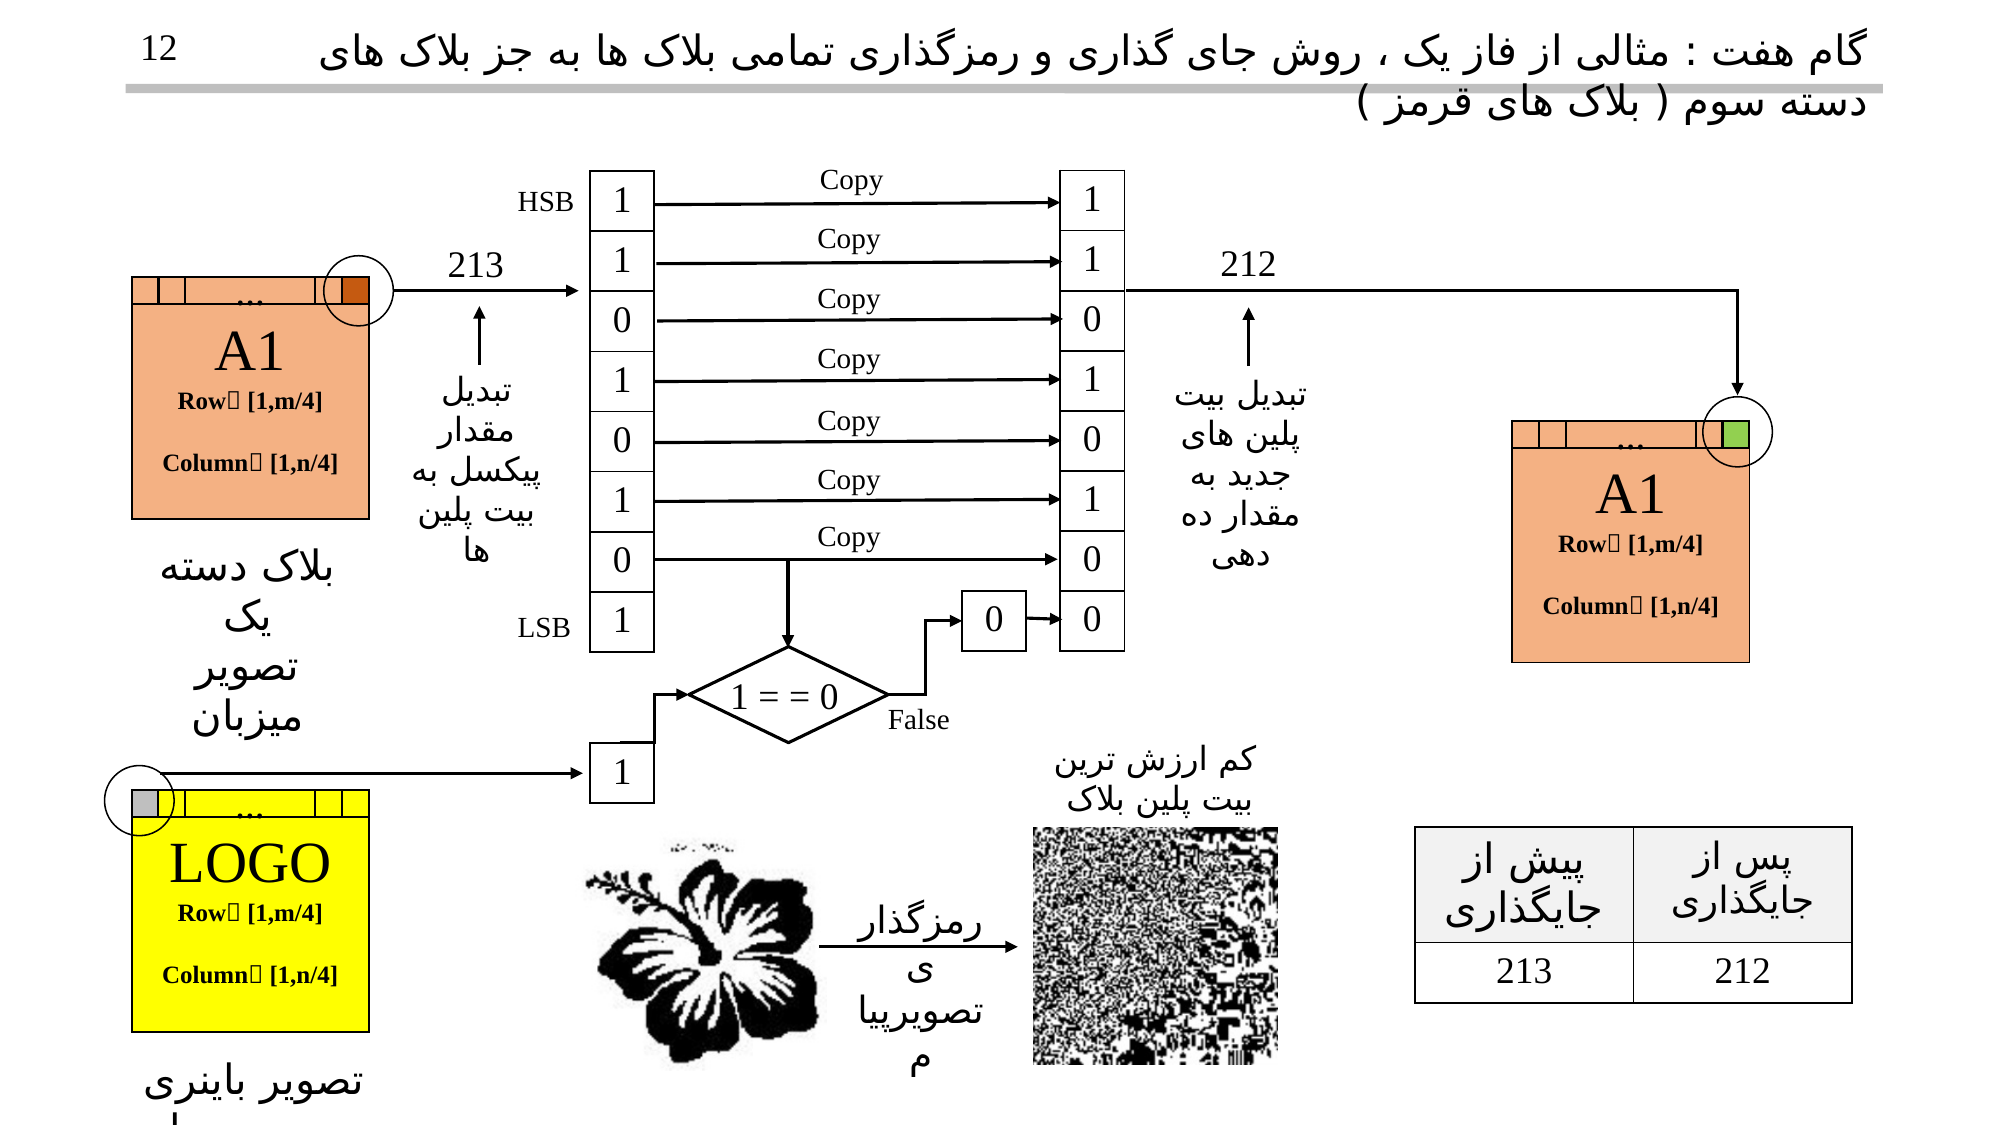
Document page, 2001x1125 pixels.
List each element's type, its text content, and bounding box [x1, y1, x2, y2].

text_box HSB [503, 175, 589, 225]
table_cell 0 [591, 292, 653, 351]
text_box … [1566, 420, 1696, 448]
table_cell 1 [1061, 231, 1124, 290]
text_box 1 = = 0 [698, 664, 871, 725]
text_box 12 [125, 15, 193, 76]
text_box … [185, 789, 316, 817]
picture [1033, 827, 1278, 1065]
text_box [751, 725, 826, 743]
text_box Copy [802, 212, 902, 261]
text_box [689, 690, 698, 700]
text_box [752, 646, 825, 664]
text_box Copy [802, 453, 902, 499]
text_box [619, 694, 689, 743]
text_box Copy [802, 394, 902, 440]
table_header پیش از جایگذاری [1416, 828, 1633, 942]
text_box Copy [802, 509, 902, 559]
table_cell 1 [591, 232, 653, 290]
text_box [104, 765, 175, 836]
table_header 1 [1061, 171, 1124, 230]
picture [575, 831, 827, 1071]
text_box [654, 559, 788, 648]
text_box [1512, 420, 1538, 448]
table_header LOGO Row [1,m/4] Column [1,n/4] [133, 817, 368, 1031]
text_box [316, 277, 326, 305]
text_box کم ارزش ترین بیت پلین بلاک A1 [1038, 729, 1272, 827]
table_header A1 Row [1,m/4] Column [1,n/4] [1513, 448, 1749, 662]
text_box [171, 789, 185, 817]
table_cell 0 [591, 533, 653, 591]
text_box گام هفت : مثالی از فاز یک ، روش جای گذاری و رمزگذاری تمامی بلاک ها به جز بلاک های دسته سوم ( بلاک های قرمز ) [231, 89, 1883, 132]
table_cell 0 [591, 412, 653, 471]
text_box LSB [503, 600, 589, 651]
text_box Copy [805, 153, 905, 202]
text_box بلاک دسته یک تصویر میزبان [123, 531, 372, 747]
table_cell 0 [1061, 532, 1124, 590]
table_cell 0 [1061, 592, 1124, 650]
text_box تصویر باینری پیام [128, 1045, 388, 1125]
text_box [1538, 420, 1566, 448]
table_header پس از جایگذاری [1634, 828, 1851, 942]
text_box [323, 255, 394, 326]
table_cell 213 [1416, 943, 1633, 1002]
table_cell 1 [591, 352, 653, 411]
table_cell 1 [591, 593, 653, 651]
text_box گام هفت : مثالی از فاز یک ، روش جای گذاری و رمزگذاری تمامی بلاک ها به جز بلاک های دسته سوم ( بلاک های قرمز ) [231, 16, 1883, 88]
text_box 212 [1205, 231, 1299, 289]
text_box 213 [432, 232, 526, 290]
text_box [871, 686, 885, 703]
text_box [131, 277, 158, 305]
table_cell 212 [1634, 943, 1851, 1002]
text_box [1696, 420, 1706, 448]
text_box رمزگذاری تصویرپیام [838, 889, 1003, 946]
table_header 1 [591, 172, 653, 230]
text_box [1702, 396, 1773, 467]
text_box Copy [802, 331, 902, 379]
table_cell 0 [1061, 412, 1124, 470]
text_box تبدیل مقدار پیکسل به بیت پلین ها [387, 360, 566, 576]
table_cell 1 [591, 472, 653, 531]
table_header 1 [591, 744, 653, 802]
table_cell 1 [1061, 472, 1124, 530]
text_box [316, 789, 342, 817]
table_header A1 Row [1,m/4] Column [1,n/4] [133, 305, 368, 518]
text_box [158, 277, 186, 305]
text_box رمزگذاری تصویرپیام [838, 947, 1003, 1084]
text_box تبدیل بیت پلین های جدید به مقدار ده دهی [1149, 396, 1332, 580]
text_box False [873, 693, 973, 743]
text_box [888, 620, 963, 695]
table_header 0 [963, 592, 1025, 650]
table_cell 1 [1061, 352, 1124, 410]
text_box Copy [802, 272, 902, 318]
table_cell 0 [1061, 292, 1124, 350]
text_box … [186, 277, 316, 305]
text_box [1126, 290, 1738, 396]
text_box [342, 789, 369, 817]
